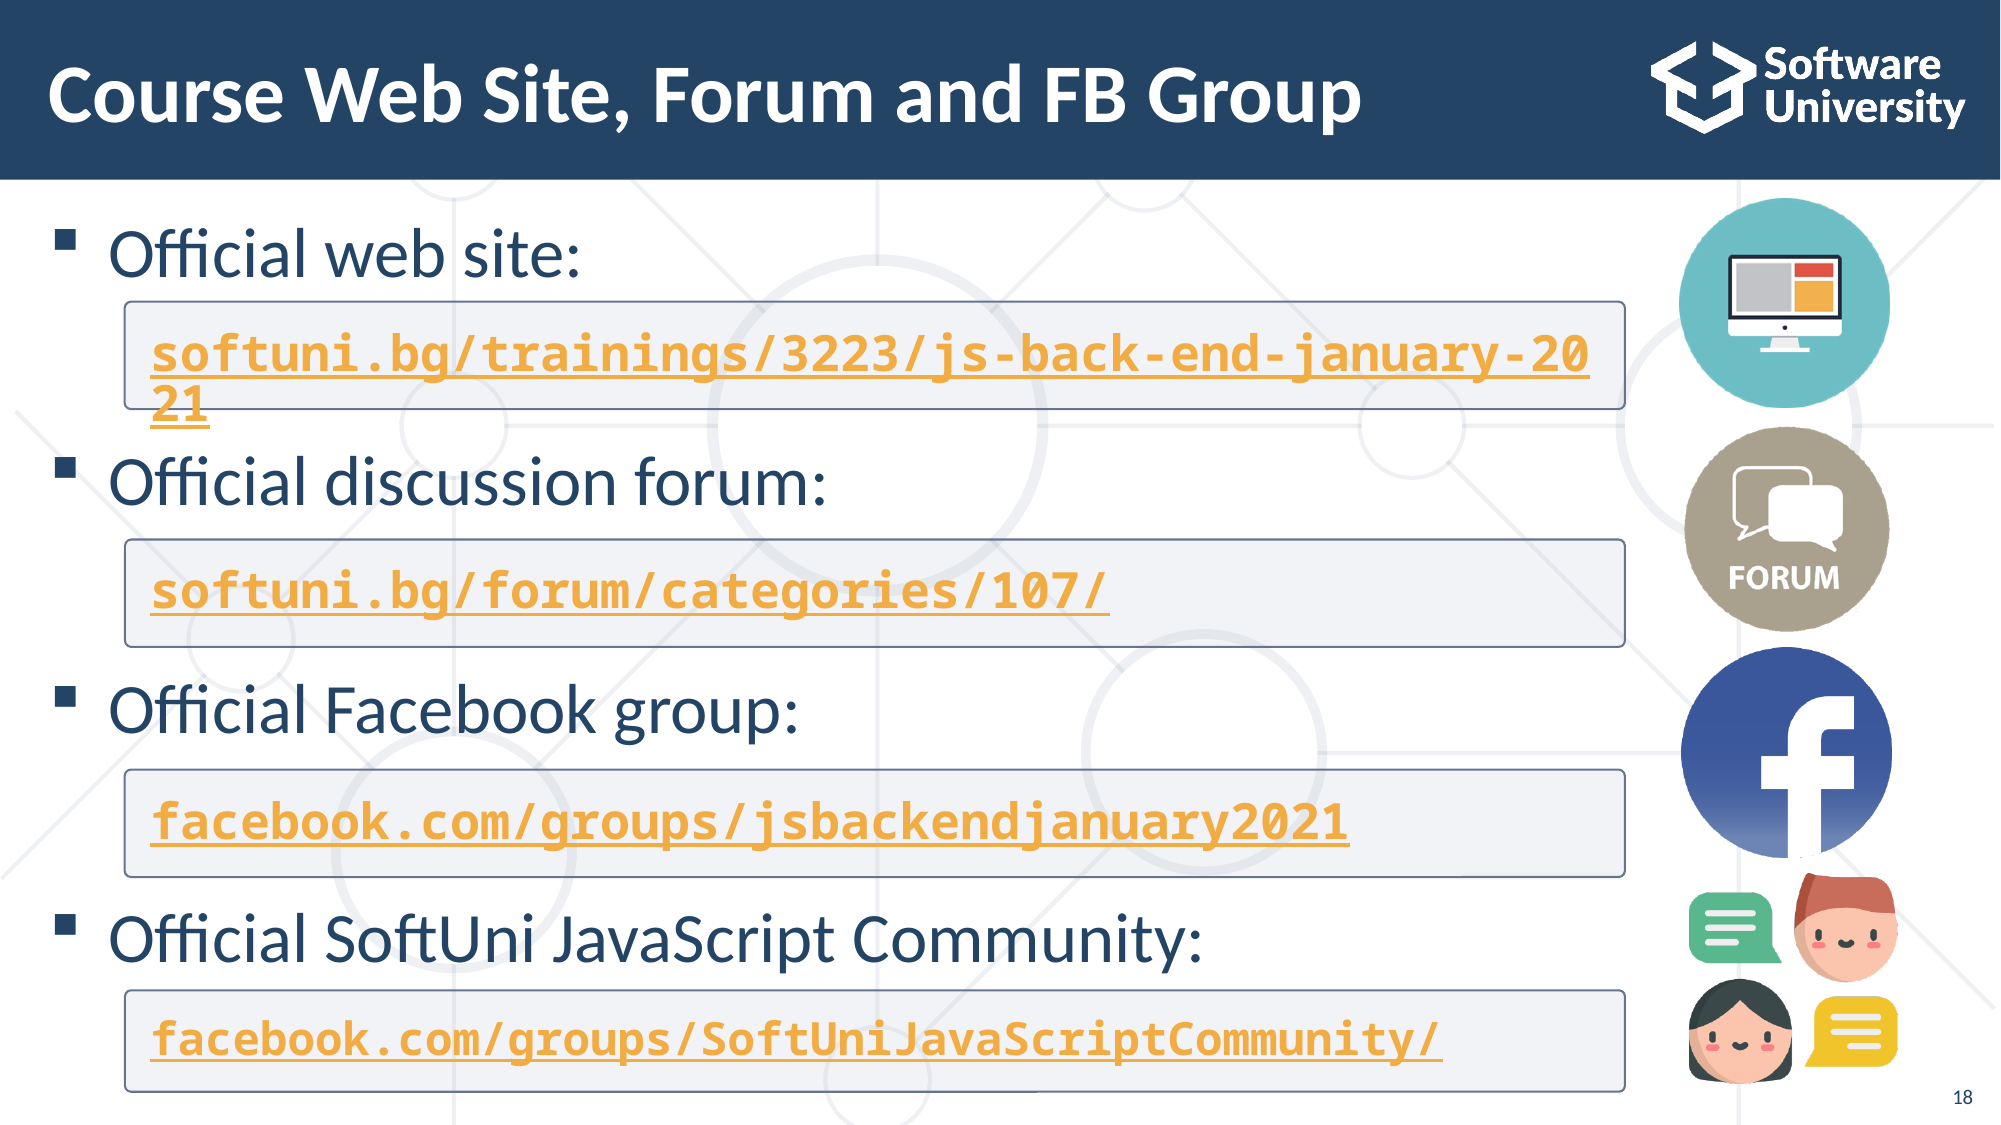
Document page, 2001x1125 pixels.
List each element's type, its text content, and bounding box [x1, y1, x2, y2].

picture [1687, 873, 1898, 1084]
slide_number 18 [1927, 1067, 1989, 1117]
picture [1679, 198, 1890, 409]
text_box softuni.bg/forum/categories/107/ [124, 539, 1625, 647]
text_box softuni.bg/trainings/3223/js-back-end-january-2021 [124, 301, 1625, 410]
title Course Web Site, Forum and FB Group [31, 16, 1625, 162]
text_box facebook.com/groups/SoftUniJavaScriptCommunity/ [124, 990, 1625, 1092]
picture [1651, 41, 1966, 134]
text_box facebook.com/groups/jsbackendjanuary2021 [124, 769, 1625, 878]
picture [1681, 423, 1892, 634]
list Official web site: Official discussion forum: Official Facebook group: Official SoftUni JavaScript Community: [31, 196, 1970, 1085]
picture [1681, 647, 1892, 858]
